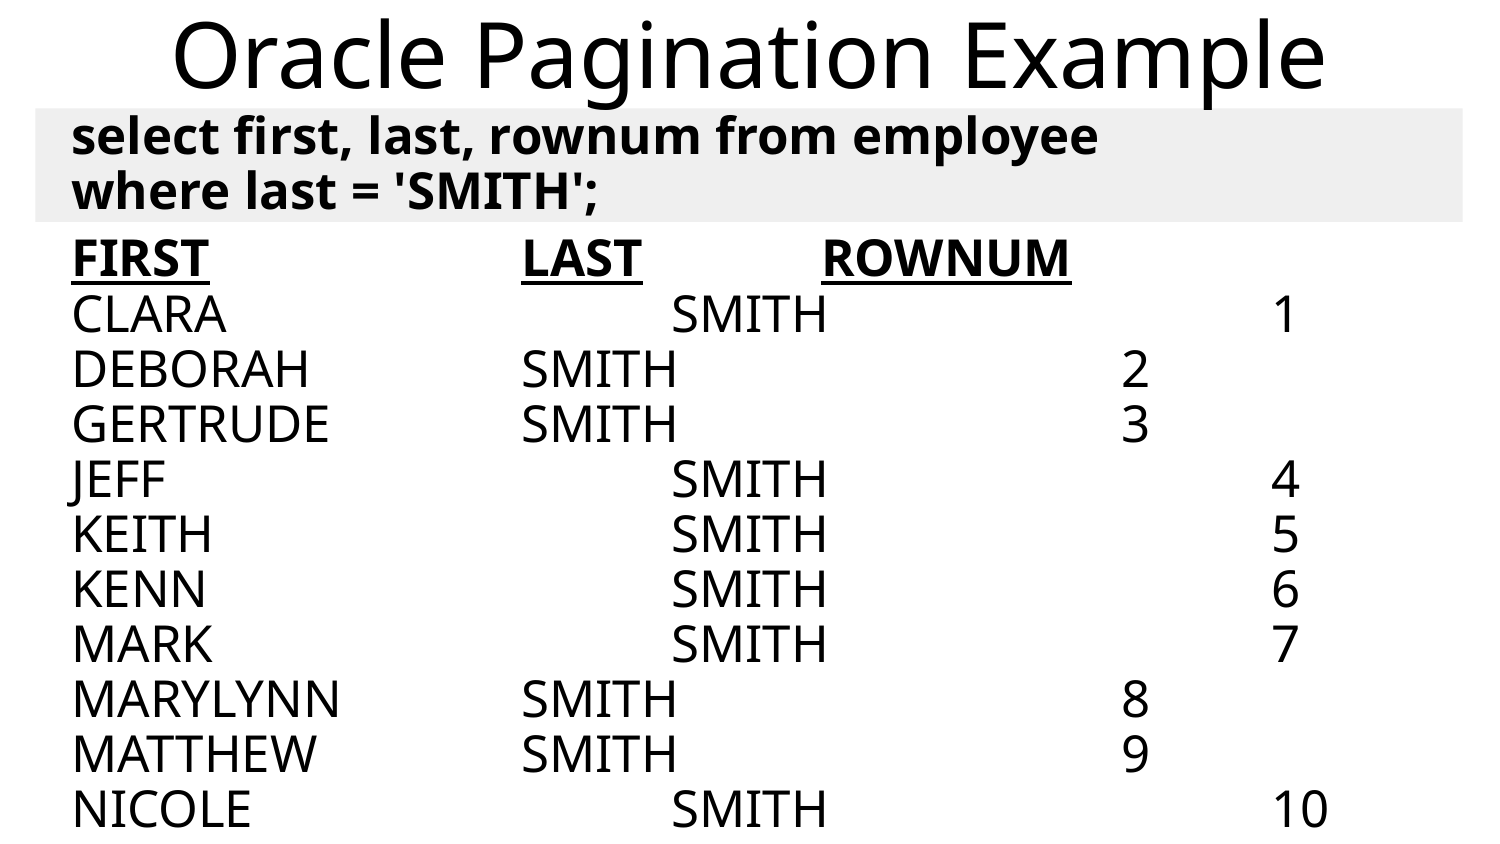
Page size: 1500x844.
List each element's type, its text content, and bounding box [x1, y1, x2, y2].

list select first, last, rownum from employee where last = 'SMITH'; FIRST LAST ROWNUM CLARA SMITH 1 DEBORAH SMITH 2 GERTRUDE SMITH 3 JEFF SMITH 4 KEITH SMITH 5 KENN SMITH 6 MARK SMITH 7 MARYLYNN SMITH 8 MATTHEW SMITH 9 NICOLE SMITH 10 [0, 103, 1500, 844]
title Oracle Pagination Example [0, 0, 1500, 103]
